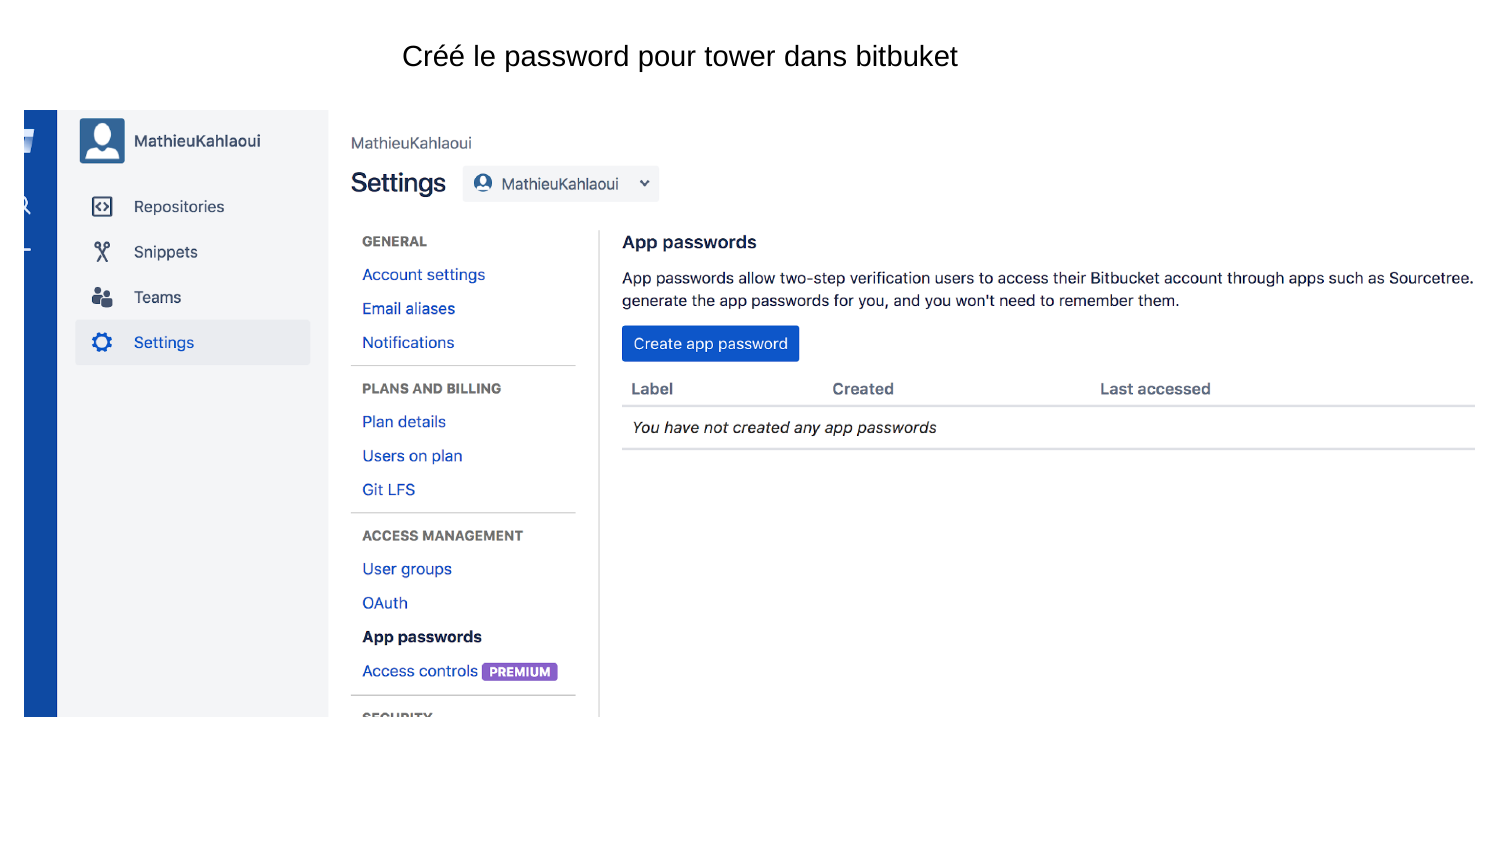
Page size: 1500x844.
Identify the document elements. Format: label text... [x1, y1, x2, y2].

text_box Créé le password pour tower dans bitbuket [387, 22, 982, 86]
picture [24, 110, 1476, 717]
